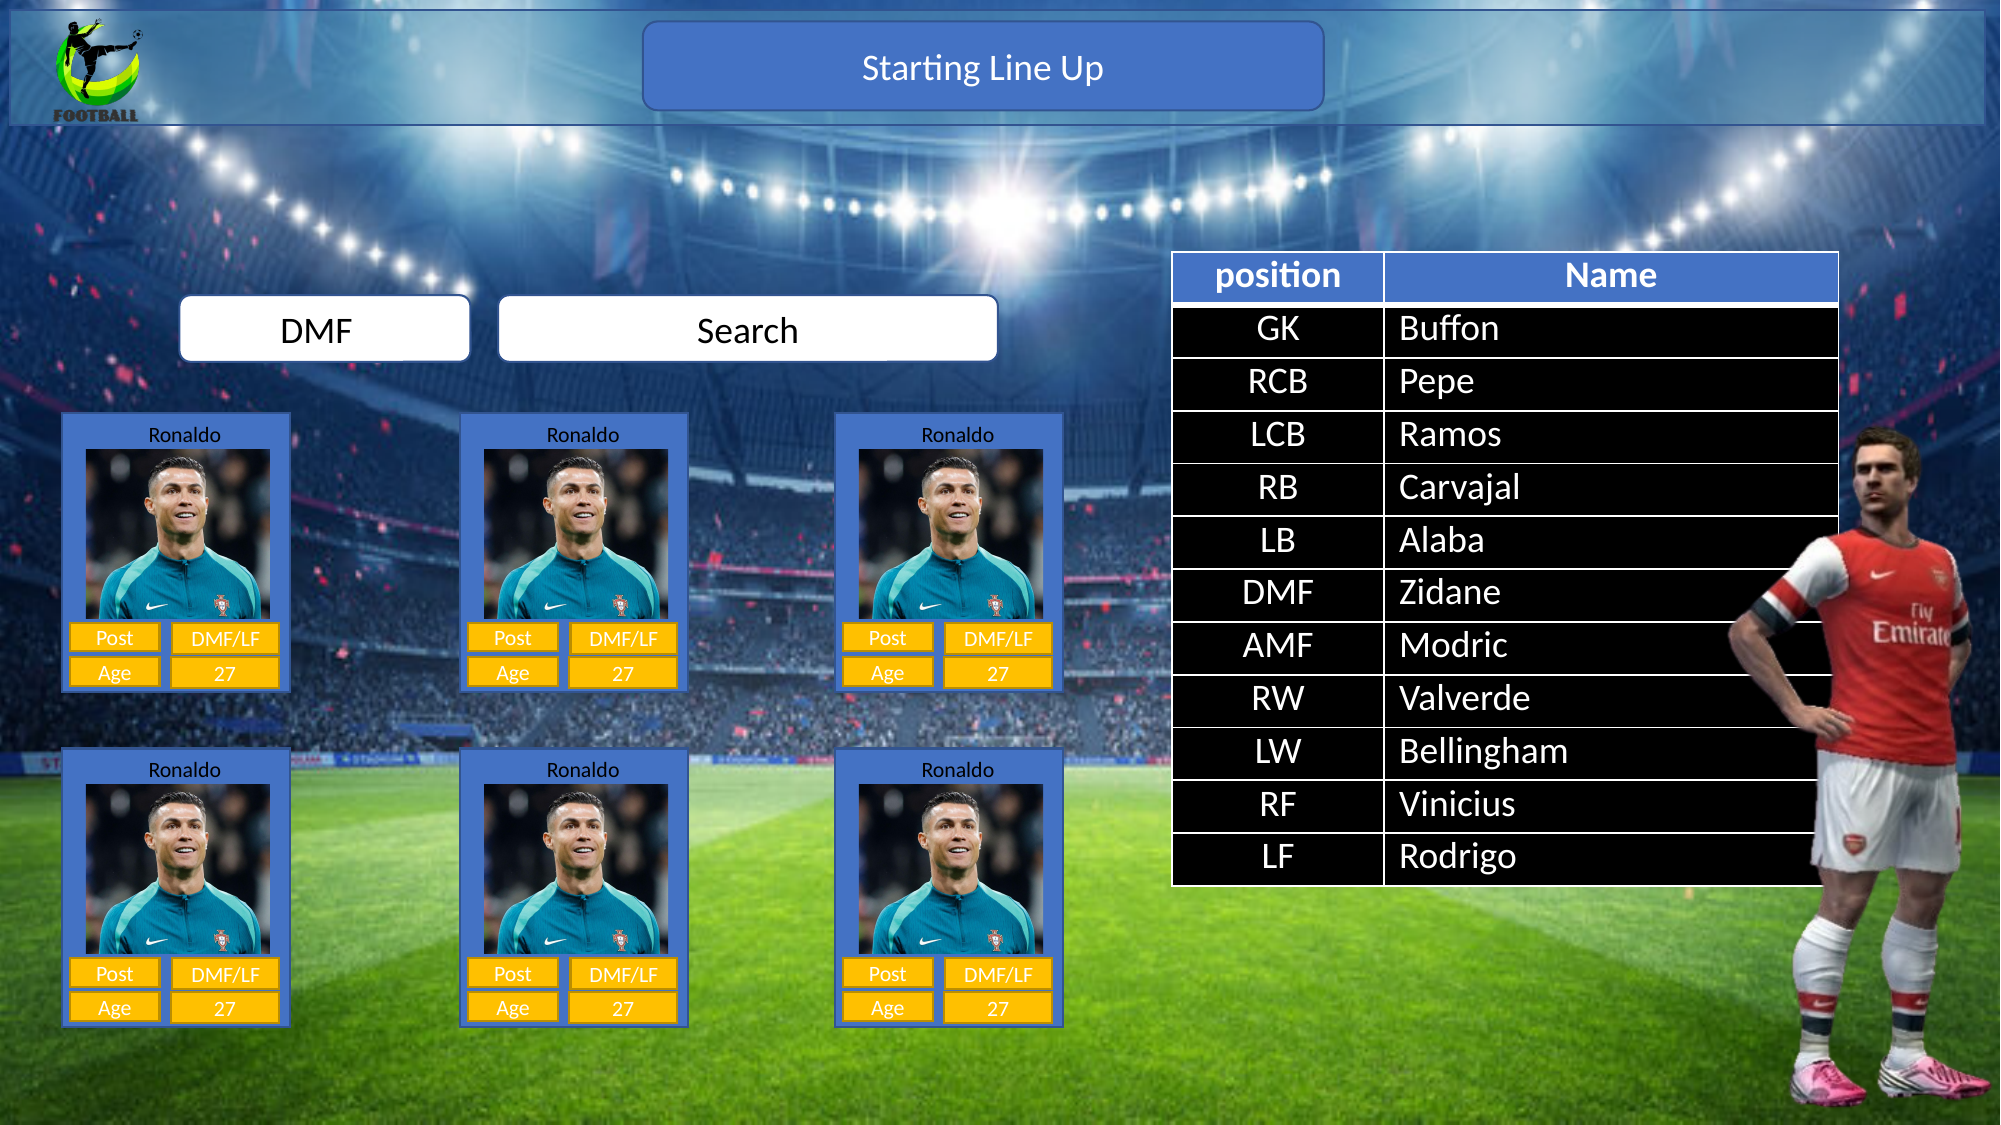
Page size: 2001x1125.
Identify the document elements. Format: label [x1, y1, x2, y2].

text_box [459, 748, 689, 1027]
text_box [459, 413, 689, 692]
picture [0, 0, 2000, 1125]
text_box [61, 413, 290, 692]
text_box [834, 748, 1063, 1027]
text_box [61, 748, 290, 1027]
text_box [834, 413, 1063, 692]
